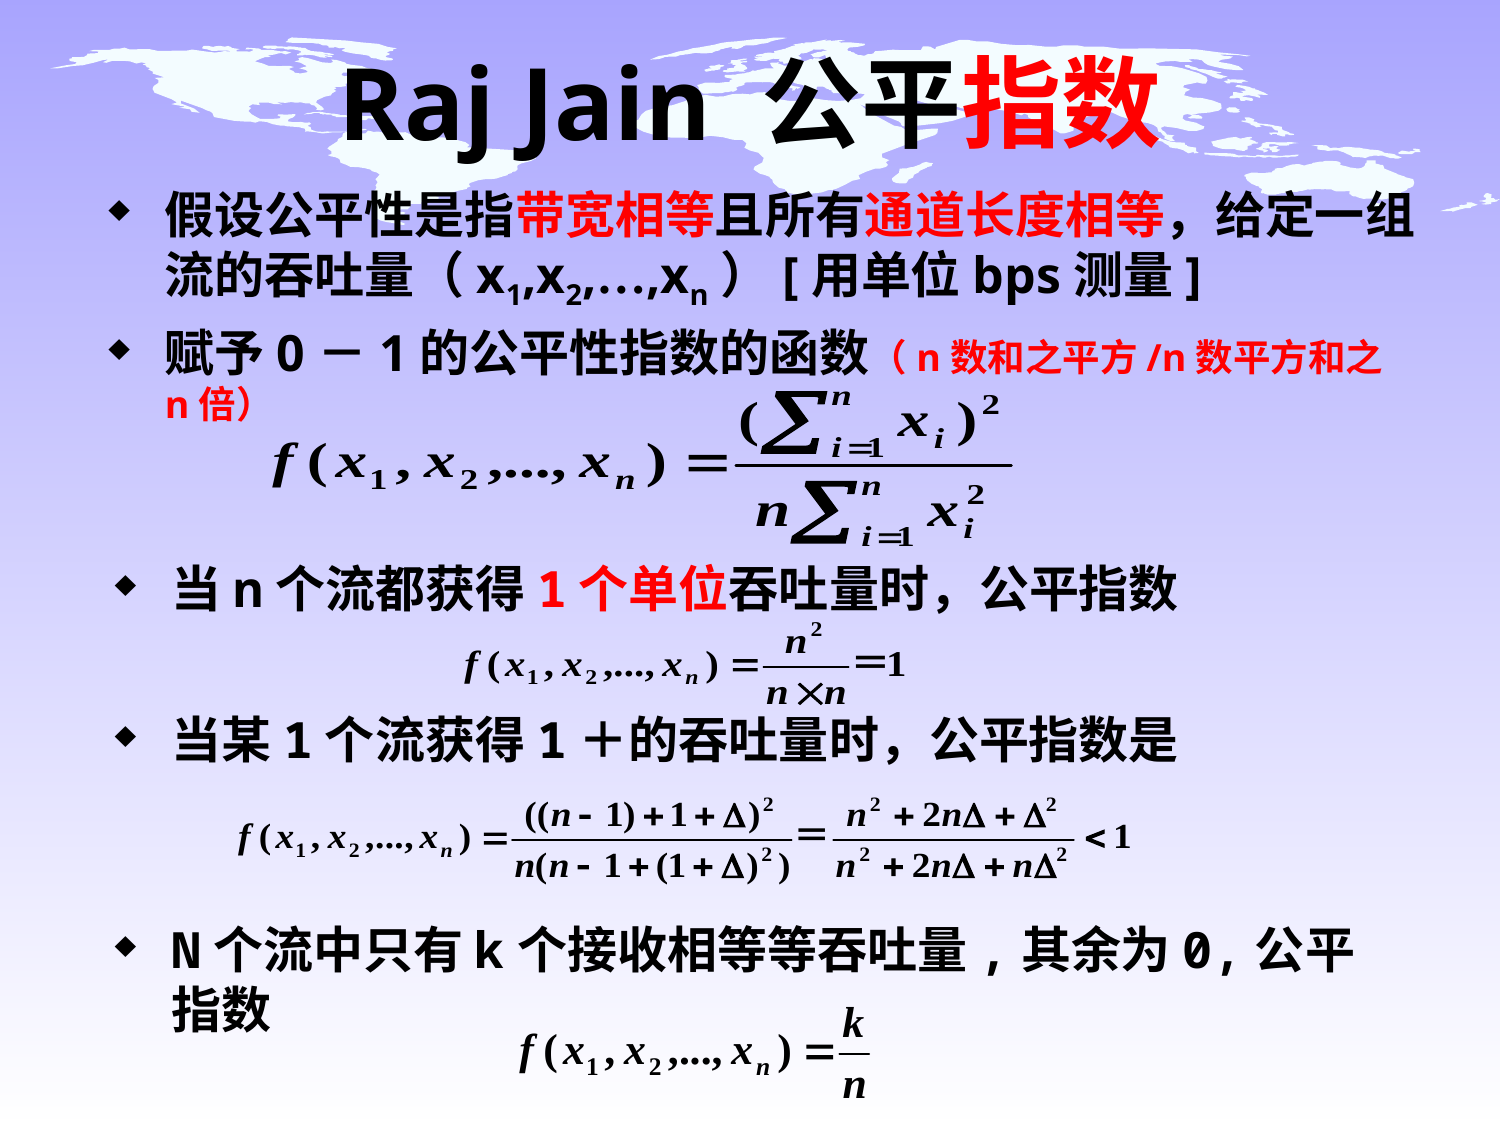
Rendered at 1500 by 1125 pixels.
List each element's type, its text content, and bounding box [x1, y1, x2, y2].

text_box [449, 612, 913, 713]
title Raj Jain 公平指数 [49, 36, 1451, 163]
text_box 当n个流都获得1个单位吞吐量时，公平指数 当某1个流获得1＋的吞吐量时，公平指数是 N个流中只有k个接收相等等吞吐量,其余为0,公平指数 [99, 549, 1400, 1008]
list 假设公平性是指带宽相等且所有通道长度相等，给定一组流的吞吐量（x1,x2,…,xn）[用单位bps测量] 赋予0－1的公平性指数的函数（n数和之平方/n数平方和之n倍） [93, 175, 1432, 377]
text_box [503, 995, 880, 1109]
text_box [249, 374, 1026, 556]
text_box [224, 787, 1138, 894]
